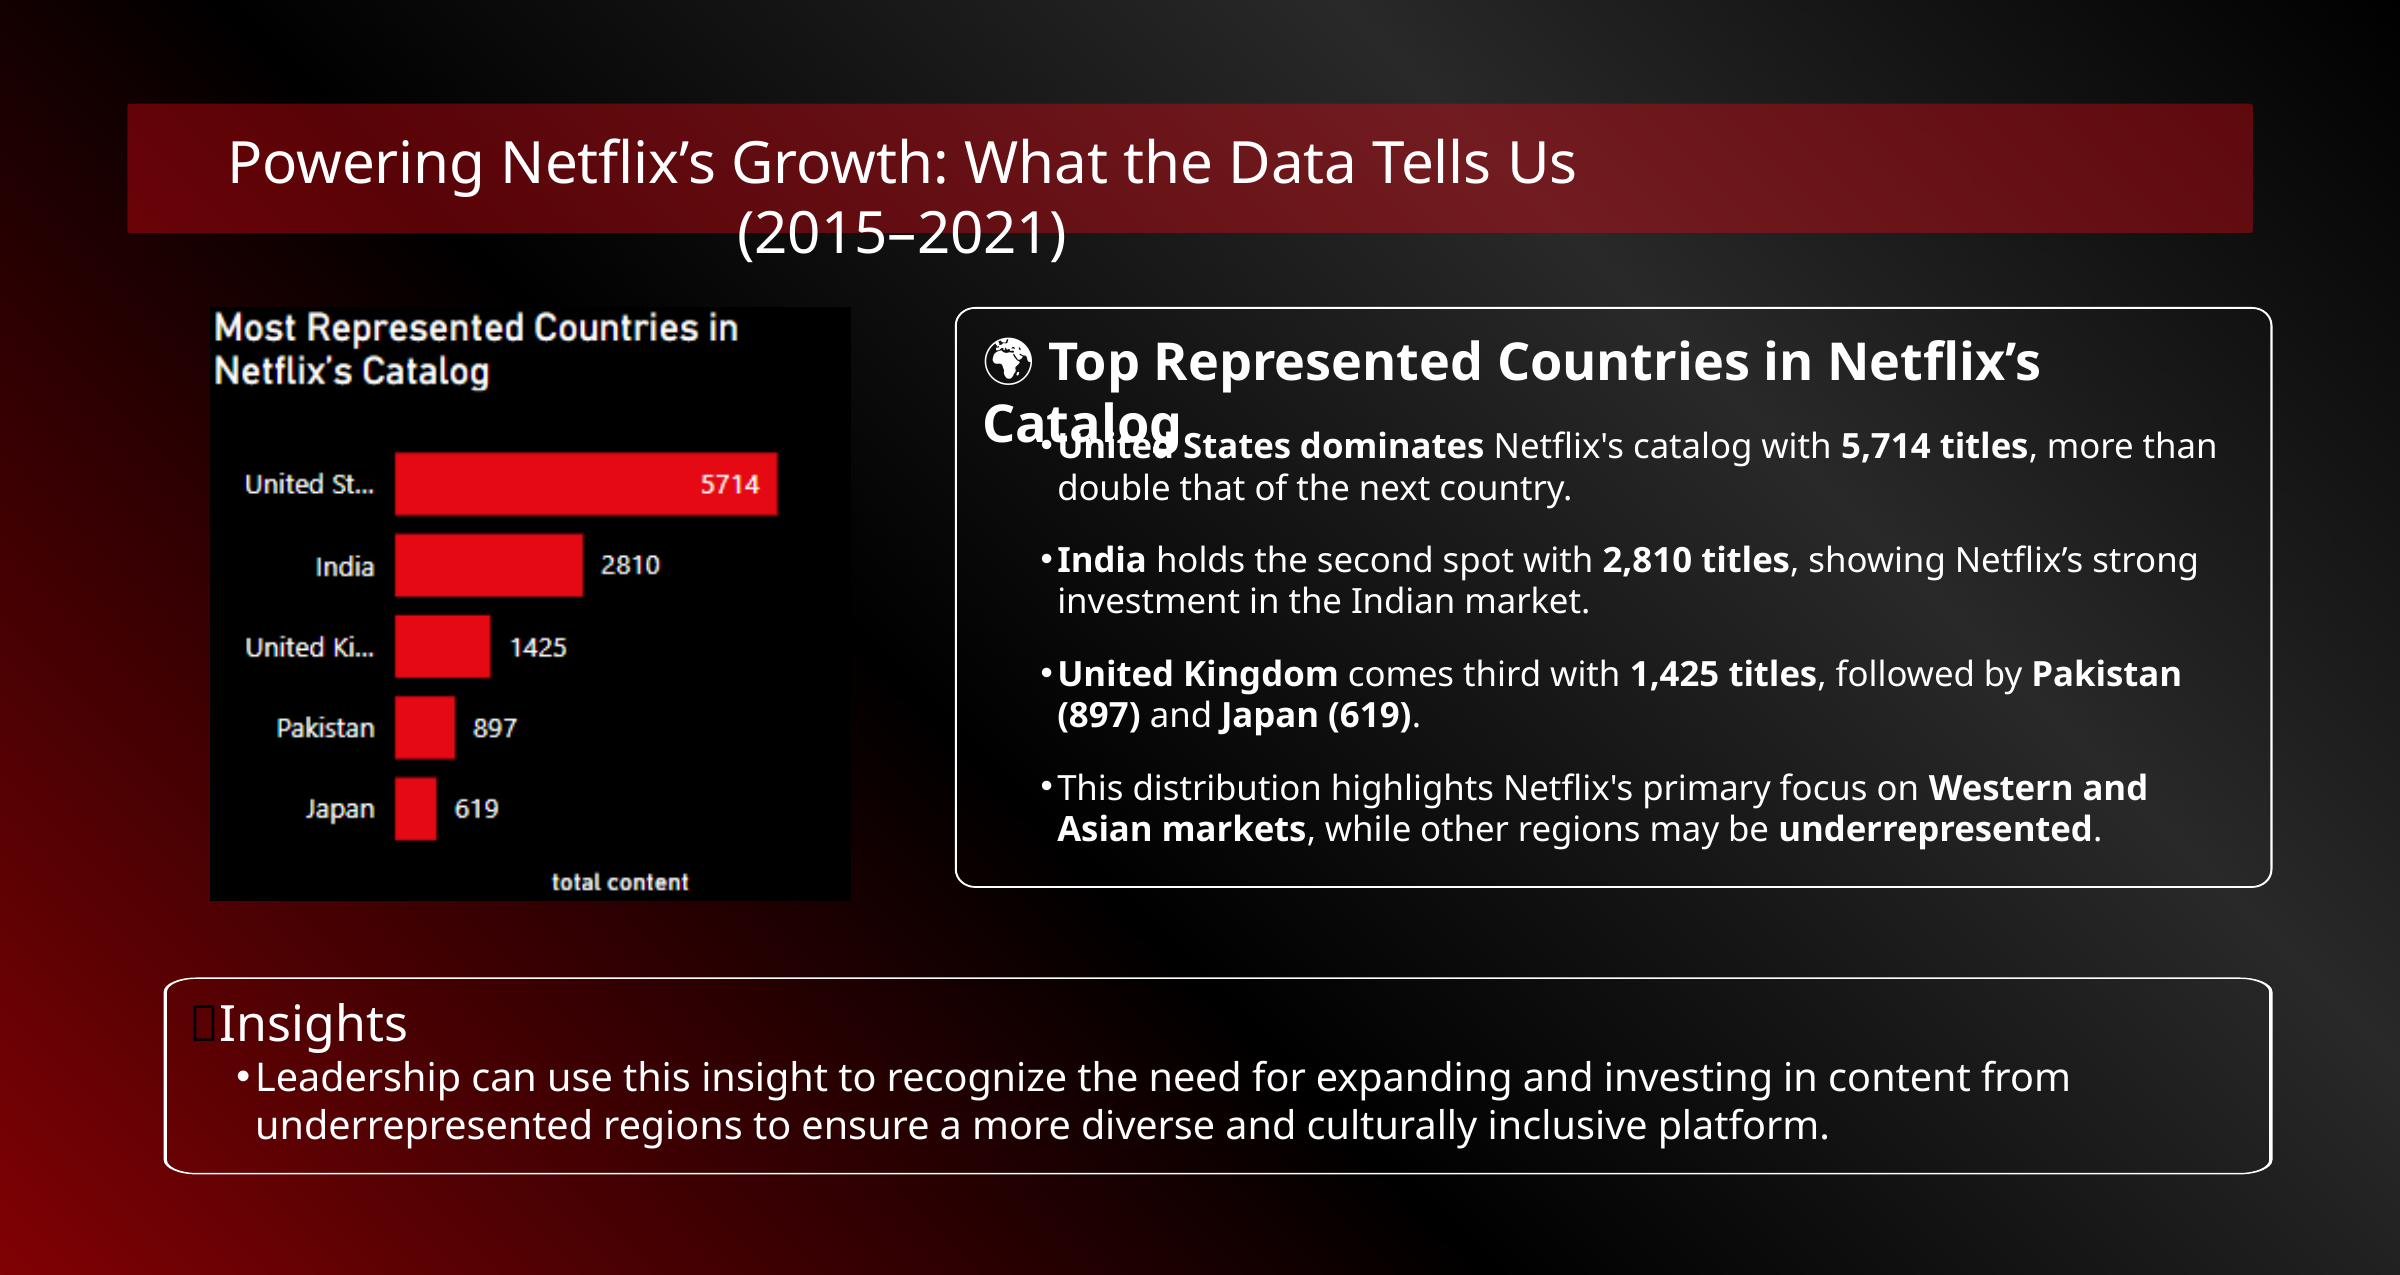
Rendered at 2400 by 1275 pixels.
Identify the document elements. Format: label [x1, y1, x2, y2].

text_box [209, 306, 852, 901]
text_box [127, 103, 2254, 234]
text_box [163, 977, 2273, 1175]
text_box [0, 0, 2400, 1275]
text_box [954, 306, 2273, 889]
